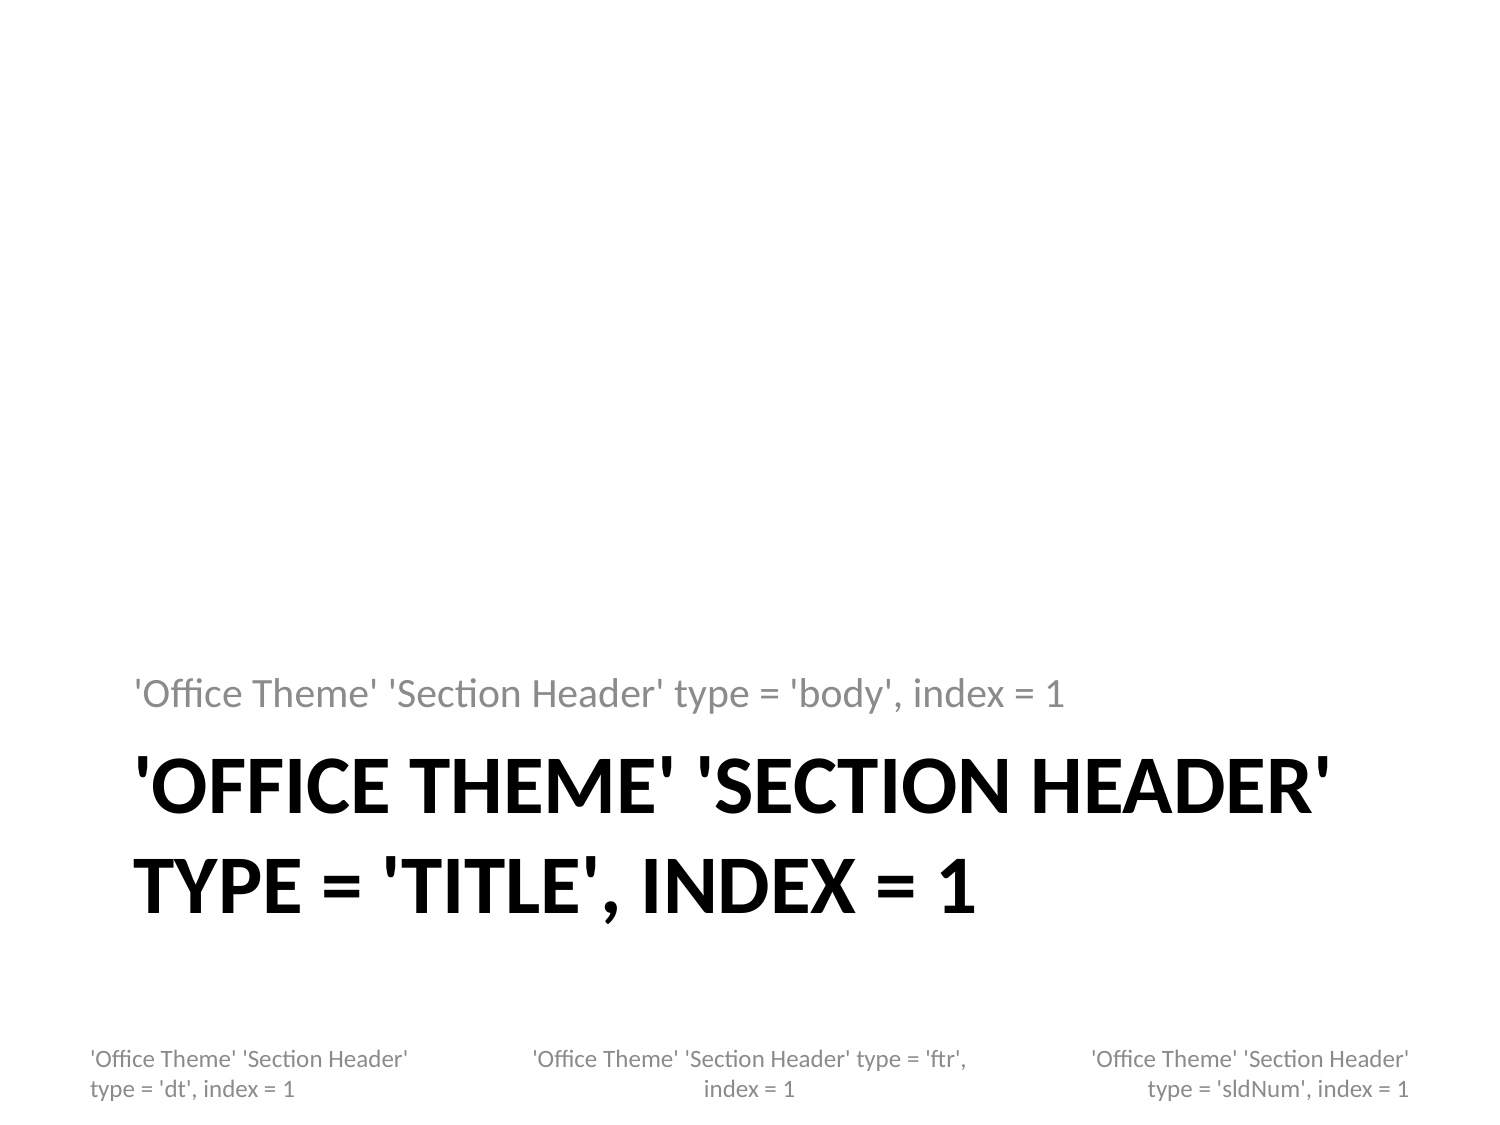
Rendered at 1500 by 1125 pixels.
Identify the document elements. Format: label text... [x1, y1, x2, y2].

title 'Office Theme' 'Section Header' type = 'title', index = 1 [118, 722, 1394, 947]
slide_number 'Office Theme' 'Section Header' type = 'dt', index = 1 [75, 1042, 425, 1103]
slide_number 'Office Theme' 'Section Header' type = 'sldNum', index = 1 [1074, 1042, 1425, 1103]
footer 'Office Theme' 'Section Header' type = 'ftr', index = 1 [512, 1042, 988, 1103]
list 'Office Theme' 'Section Header' type = 'body', index = 1 [118, 476, 1394, 722]
